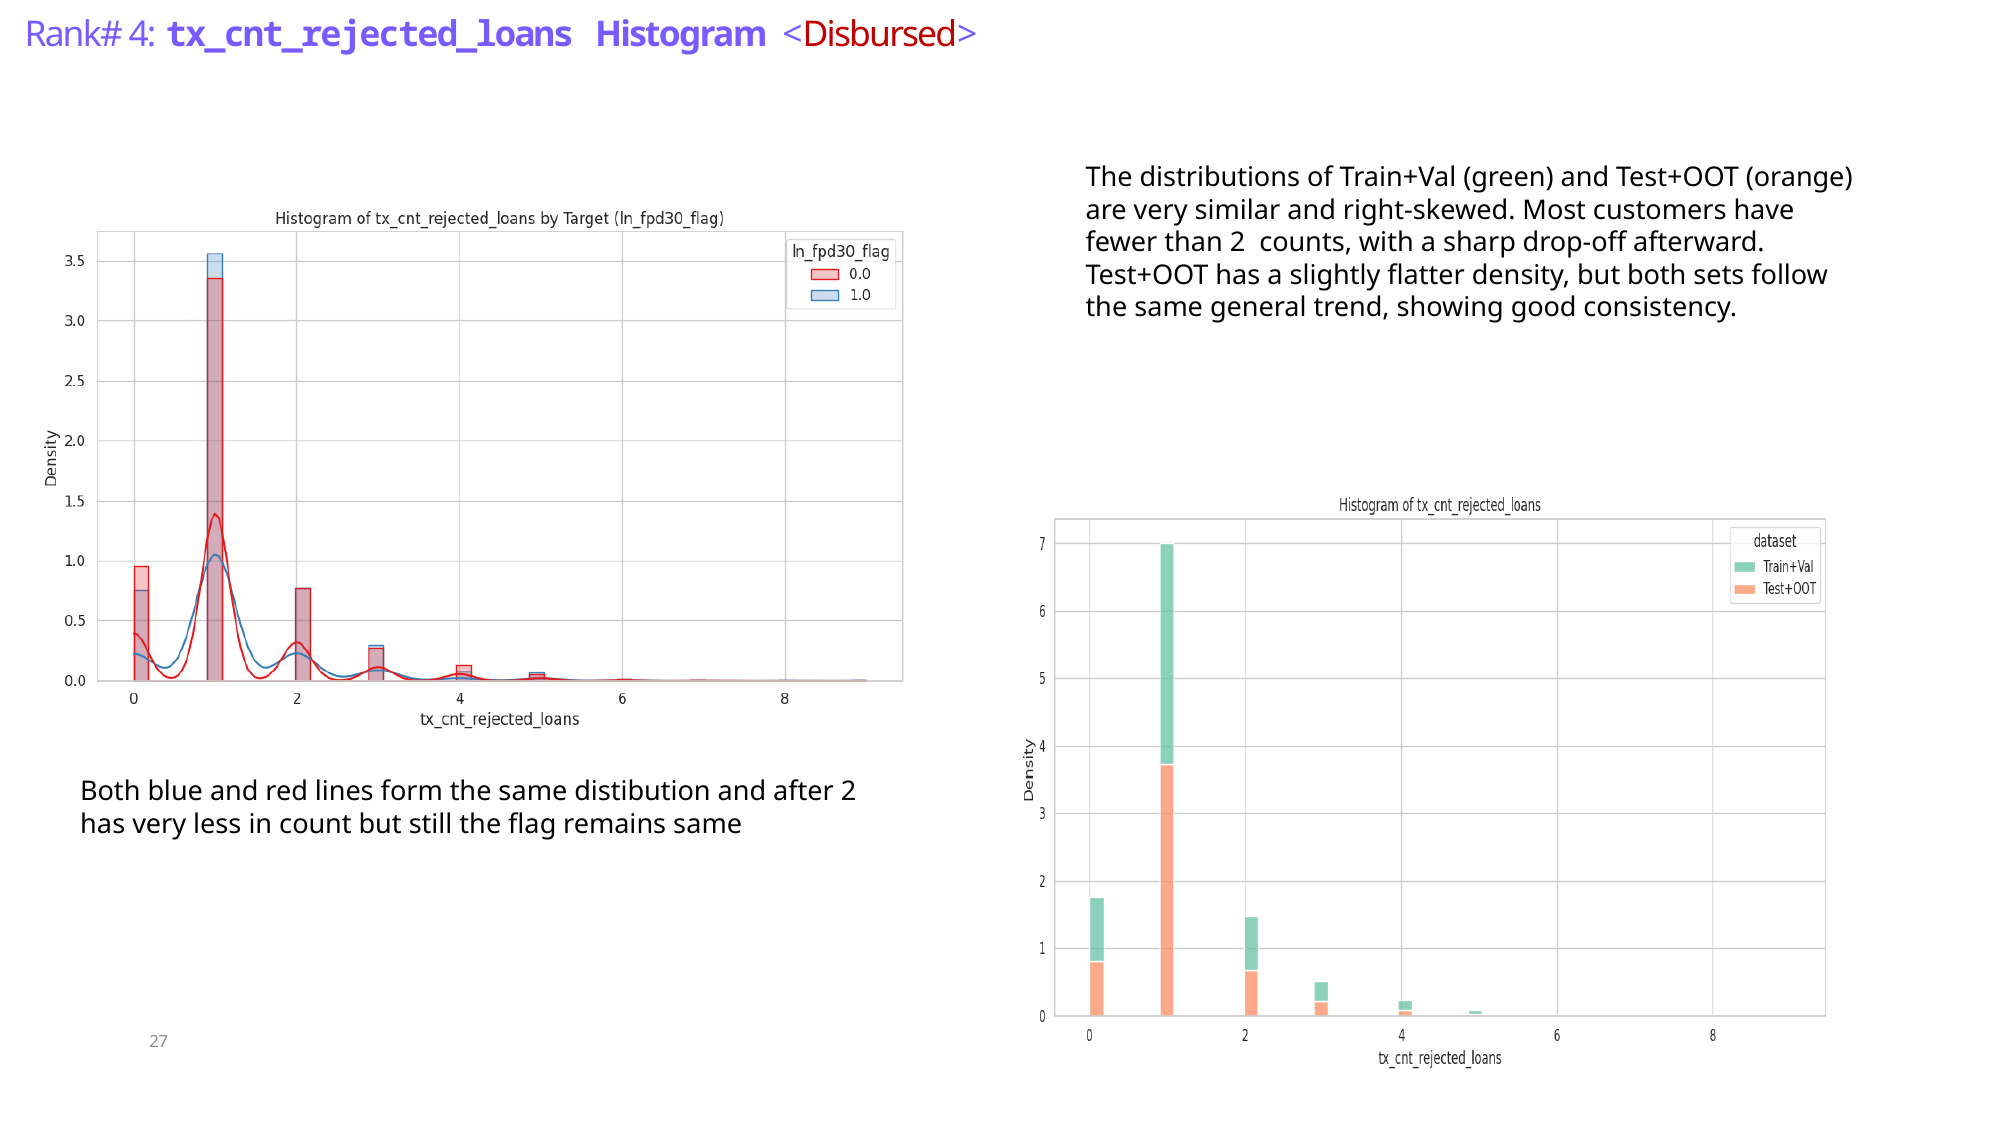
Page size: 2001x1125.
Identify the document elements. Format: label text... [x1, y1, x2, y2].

picture [23, 209, 920, 738]
slide_number 27 [149, 1030, 588, 1069]
picture [1007, 474, 1848, 1082]
text_box Both blue and red lines form the same distibution and after 2 has very less in count but still the flag remains same [65, 766, 900, 879]
title Rank# 4: tx_cnt_rejected_loans Histogram <Disbursed> [24, 6, 1851, 116]
text_box The distributions of Train+Val (green) and Test+OOT (orange) are very similar and right-skewed. Most customers have fewer than 2 counts, with a sharp drop-off afterward. Test+OOT has a slightly flatter density, but both sets follow the same general trend, showing good consistency. [1070, 152, 1870, 375]
